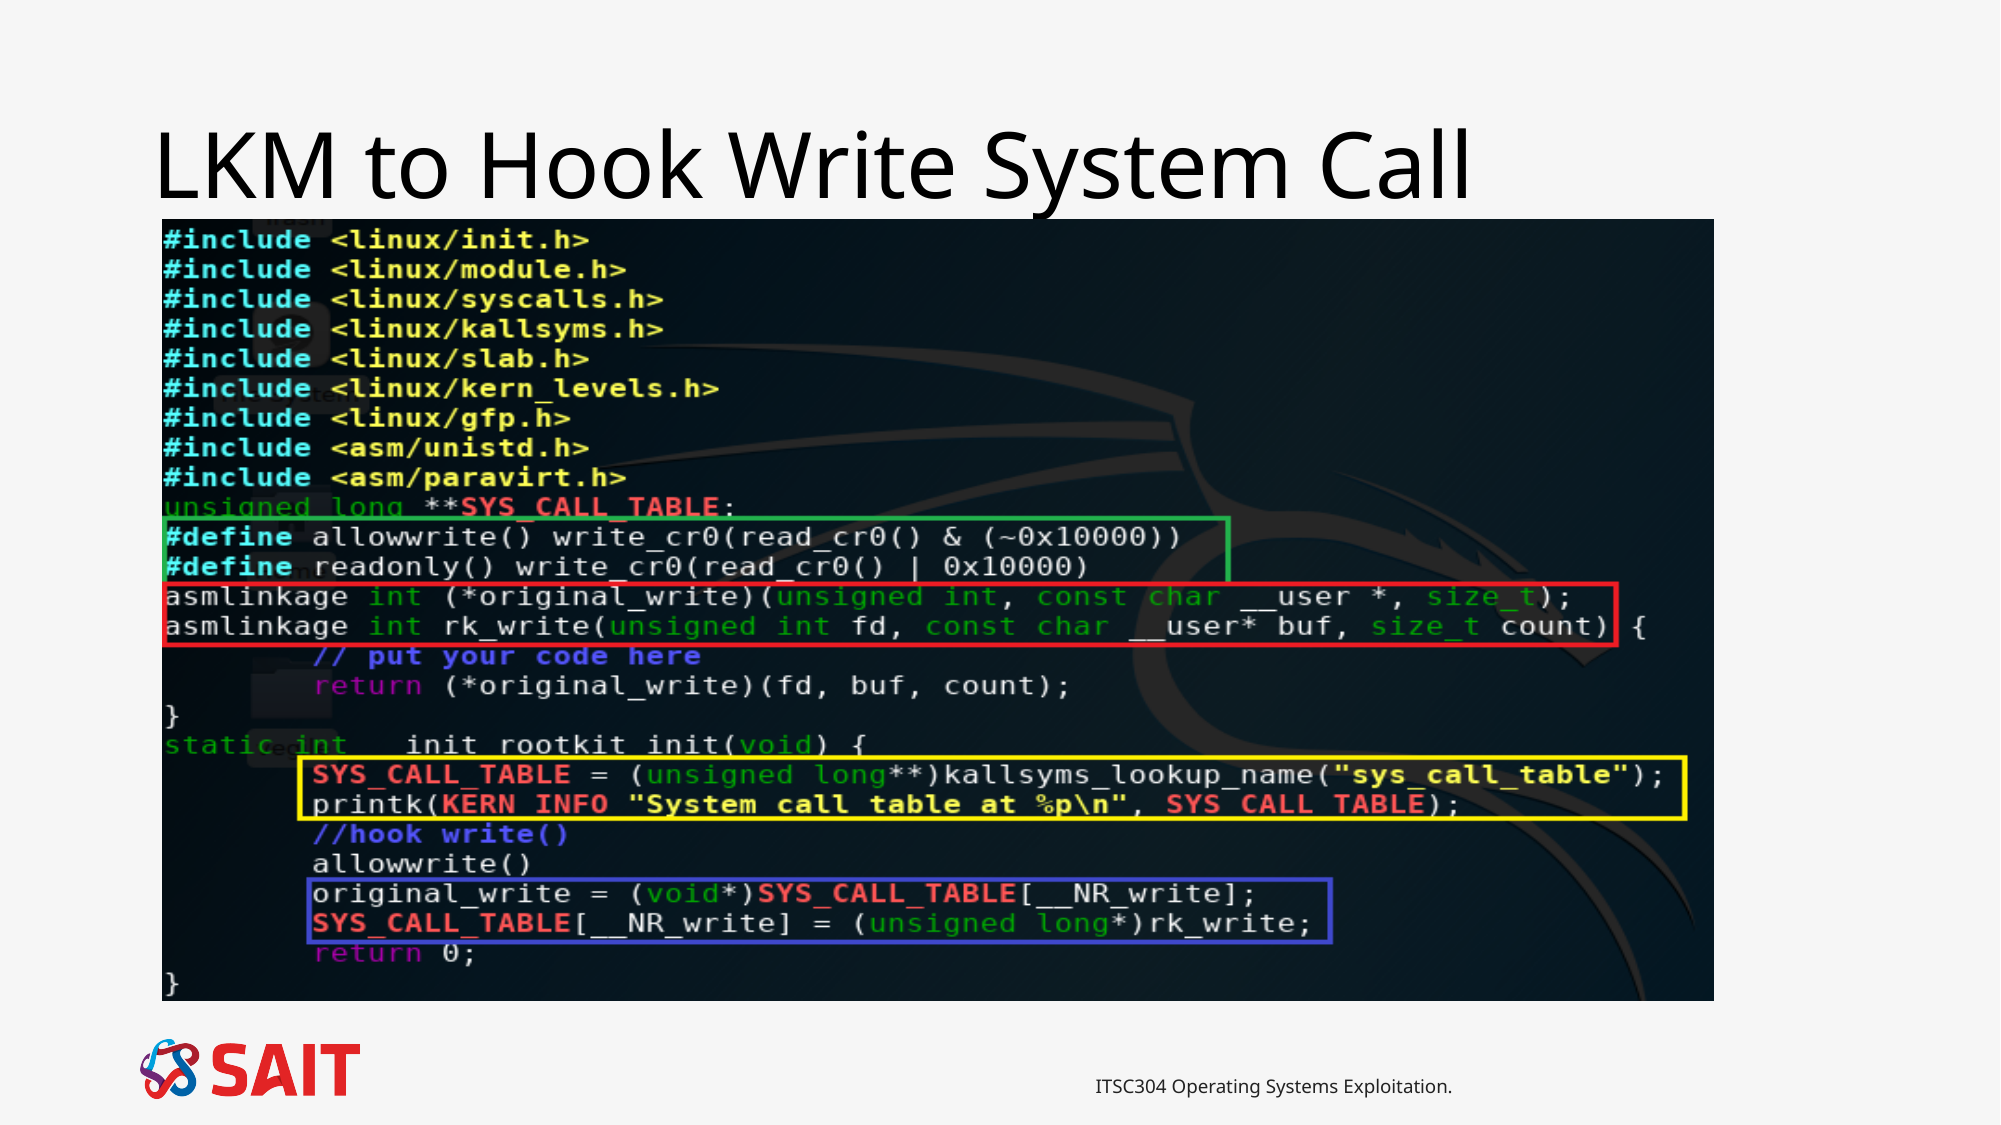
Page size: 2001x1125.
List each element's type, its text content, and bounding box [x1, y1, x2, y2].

title LKM to Hook Write System Call [137, 59, 1863, 278]
footer ITSC304 Operating Systems Exploitation. [858, 1048, 1690, 1109]
picture [114, 1013, 386, 1125]
picture [162, 219, 1714, 1001]
